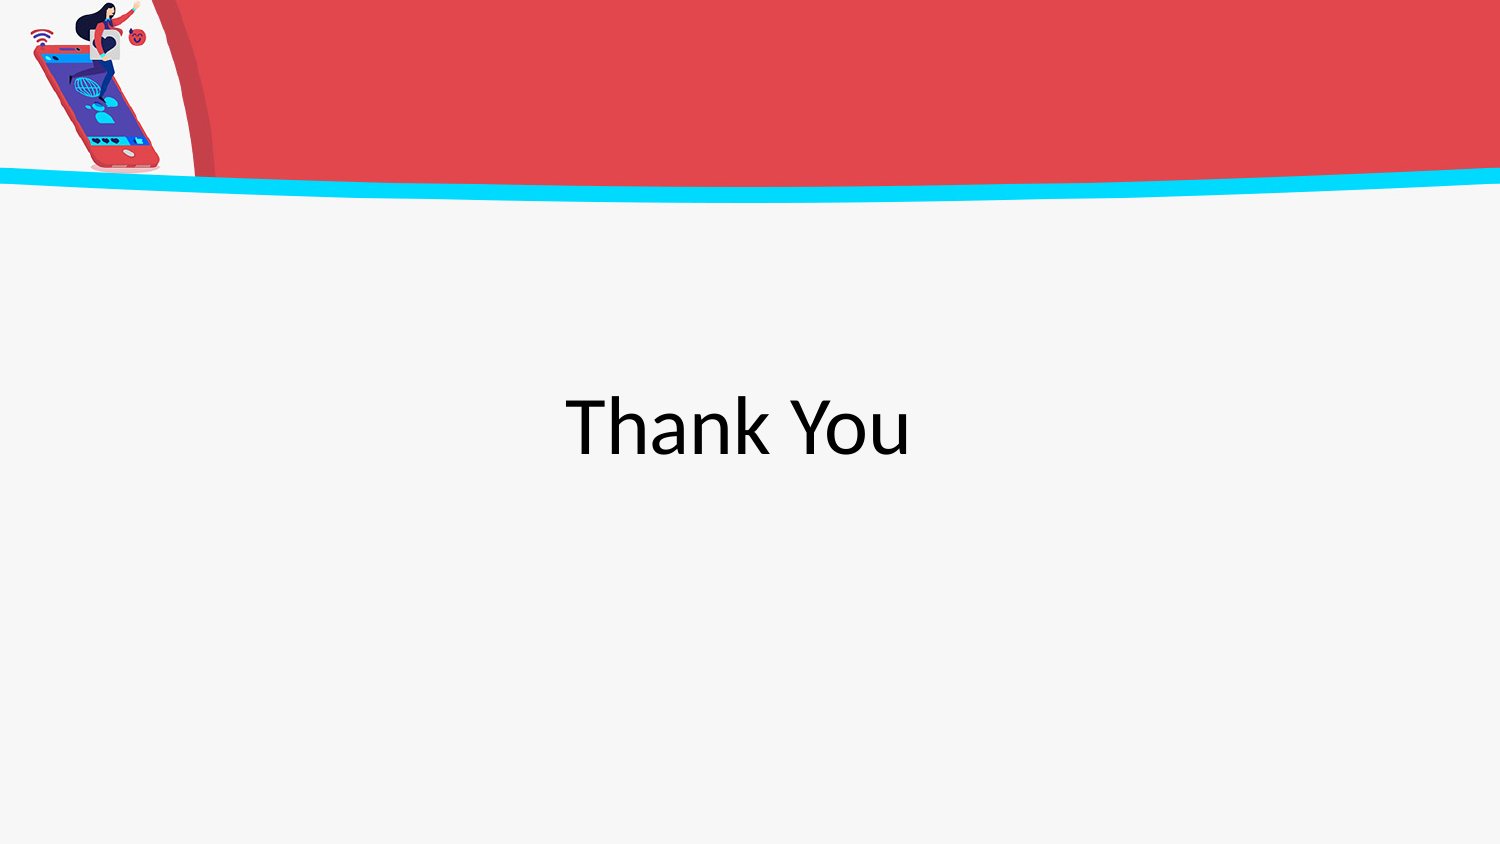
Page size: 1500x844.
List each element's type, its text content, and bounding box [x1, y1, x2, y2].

text_box Thank You [550, 363, 949, 479]
picture [0, 0, 1500, 844]
